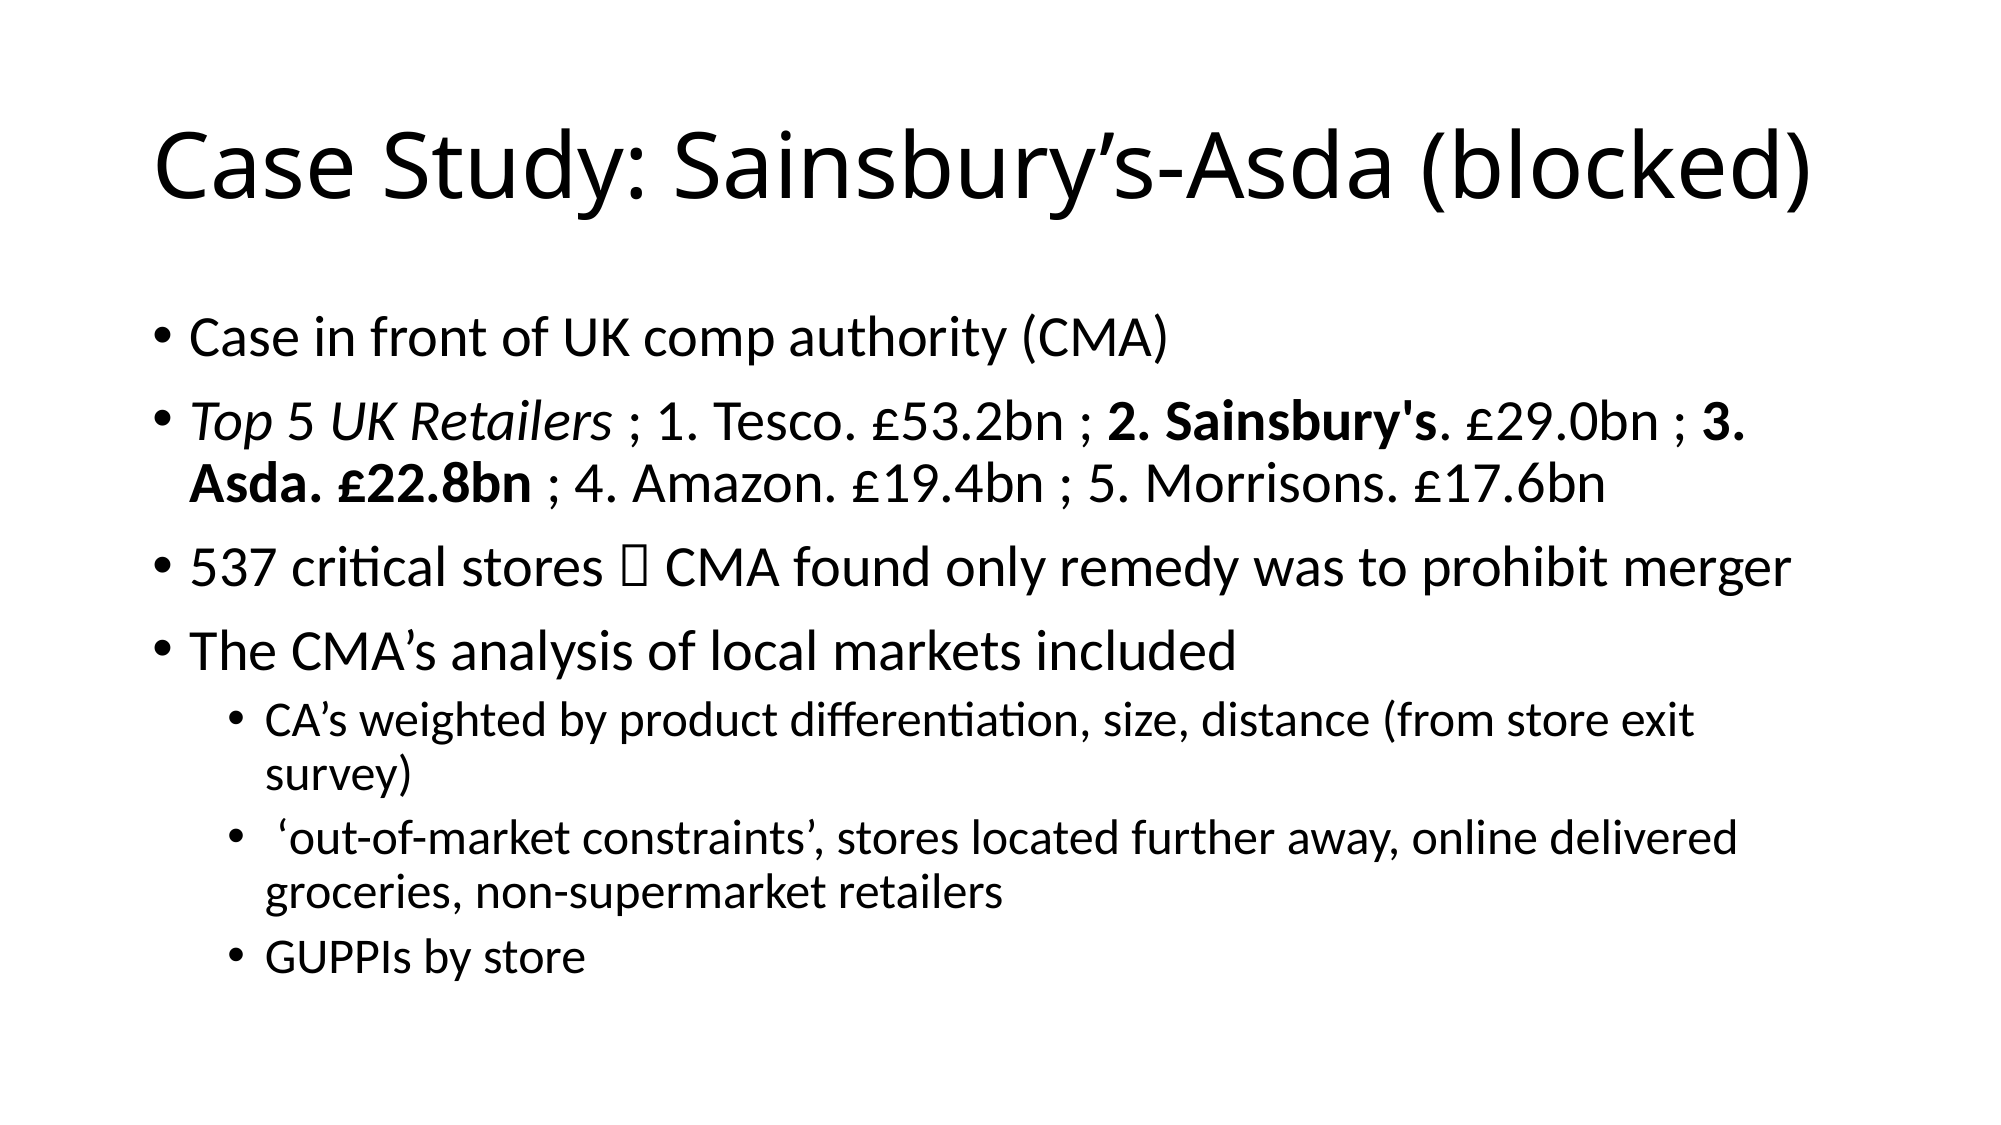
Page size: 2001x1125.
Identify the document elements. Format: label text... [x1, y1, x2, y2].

title Case Study: Sainsbury’s-Asda (blocked) [137, 59, 1863, 278]
list Case in front of UK comp authority (CMA) Top 5 UK Retailers ; 1. Tesco. £53.2bn ; 2. Sainsbury's. £29.0bn ; 3. Asda. £22.8bn ; 4. Amazon. £19.4bn ; 5. Morrisons. £17.6bn 537 critical stores  CMA found only remedy was to prohibit merger The CMA’s analysis of local markets included CA’s weighted by product differentiation, size, distance (from store exit survey) ‘out-of-market constraints’, stores located further away, online delivered groceries, non-supermarket retailers GUPPIs by store [137, 298, 1863, 1013]
